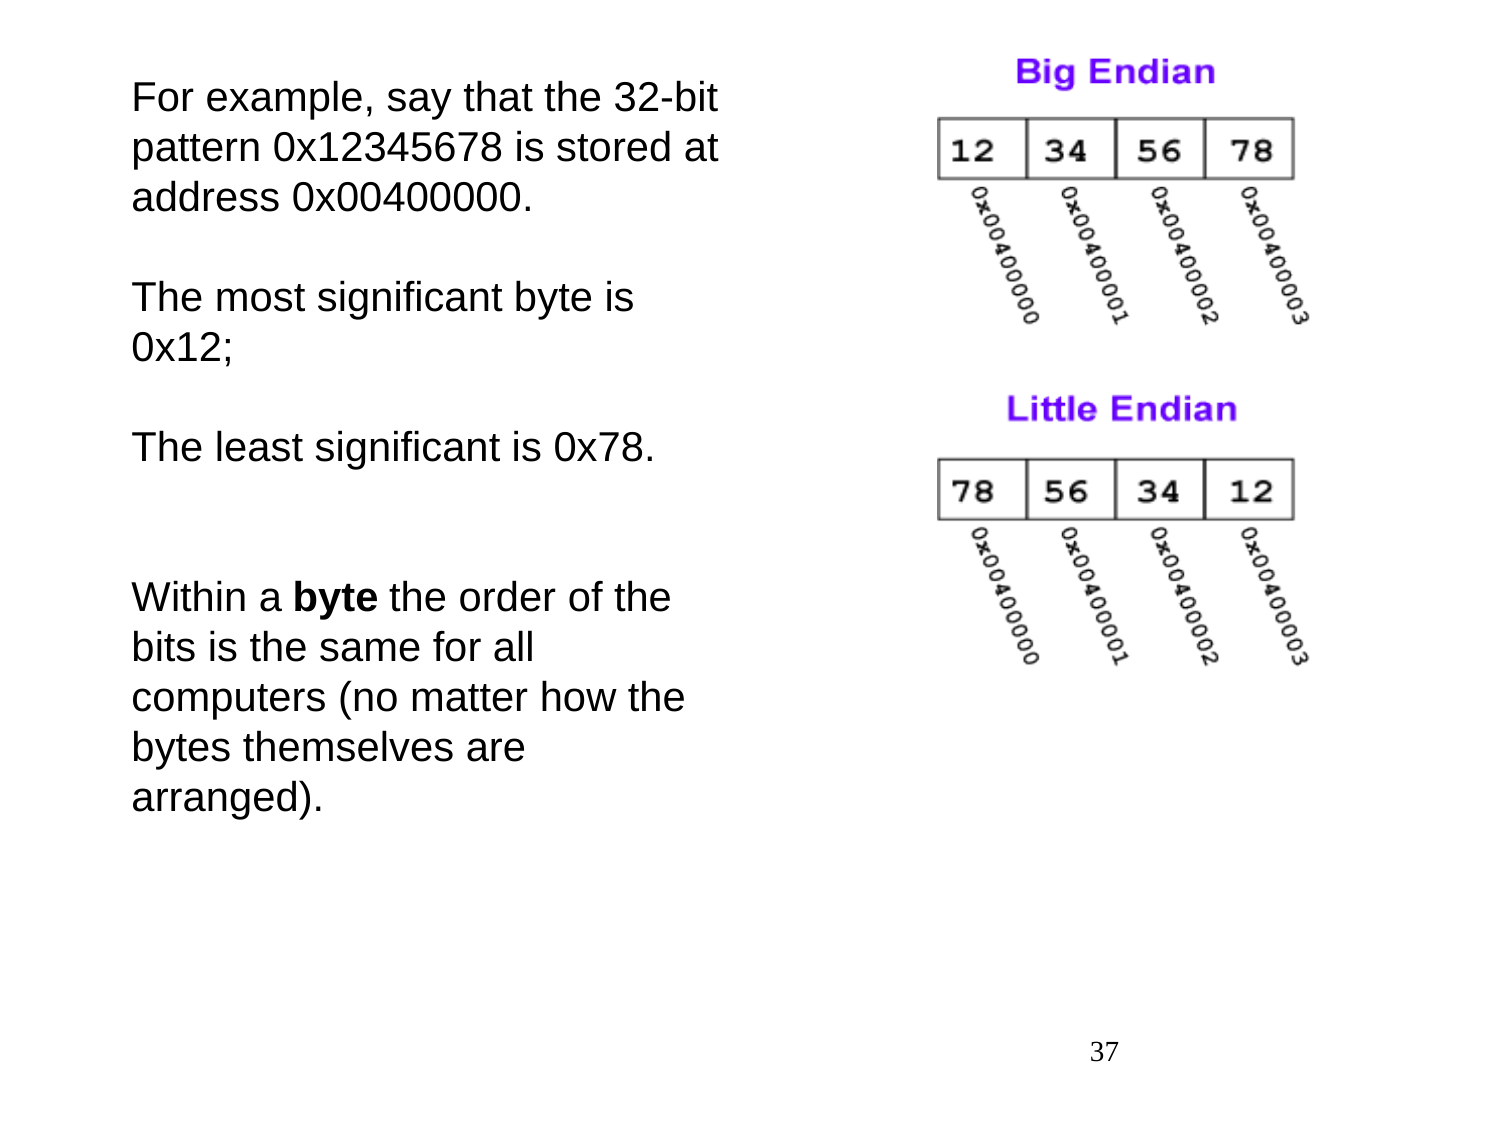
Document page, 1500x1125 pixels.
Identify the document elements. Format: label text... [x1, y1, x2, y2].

text_box For example, say that the 32-bit pattern 0x12345678 is stored at address 0x00400000. The most significant byte is 0x12; The least significant is 0x78. Within a byte the order of the bits is the same for all computers (no matter how the bytes themselves are arranged). [116, 62, 738, 1008]
picture [937, 49, 1320, 676]
text_box 37 [1074, 1024, 1388, 1100]
